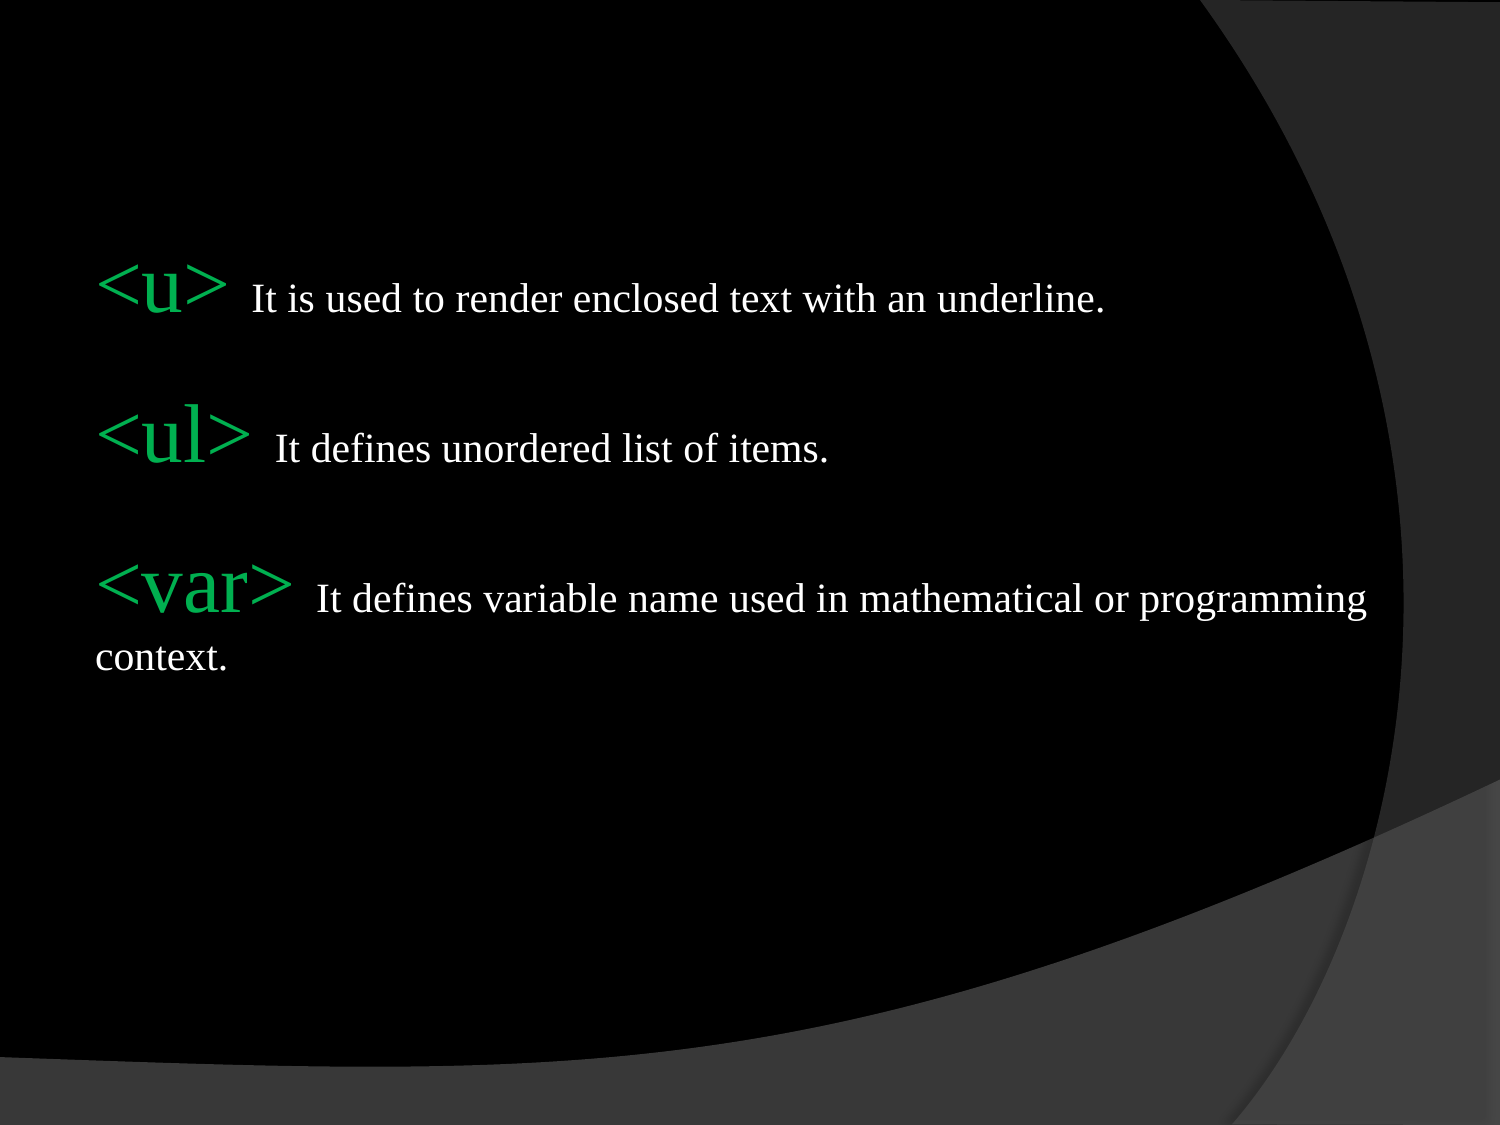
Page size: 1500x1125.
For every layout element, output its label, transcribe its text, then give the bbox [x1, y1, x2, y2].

title <u> It is used to render enclosed text with an underline. <ul> It defines unordered list of items. <var> It defines variable name used in mathematical or programming context. [87, 62, 1438, 1075]
